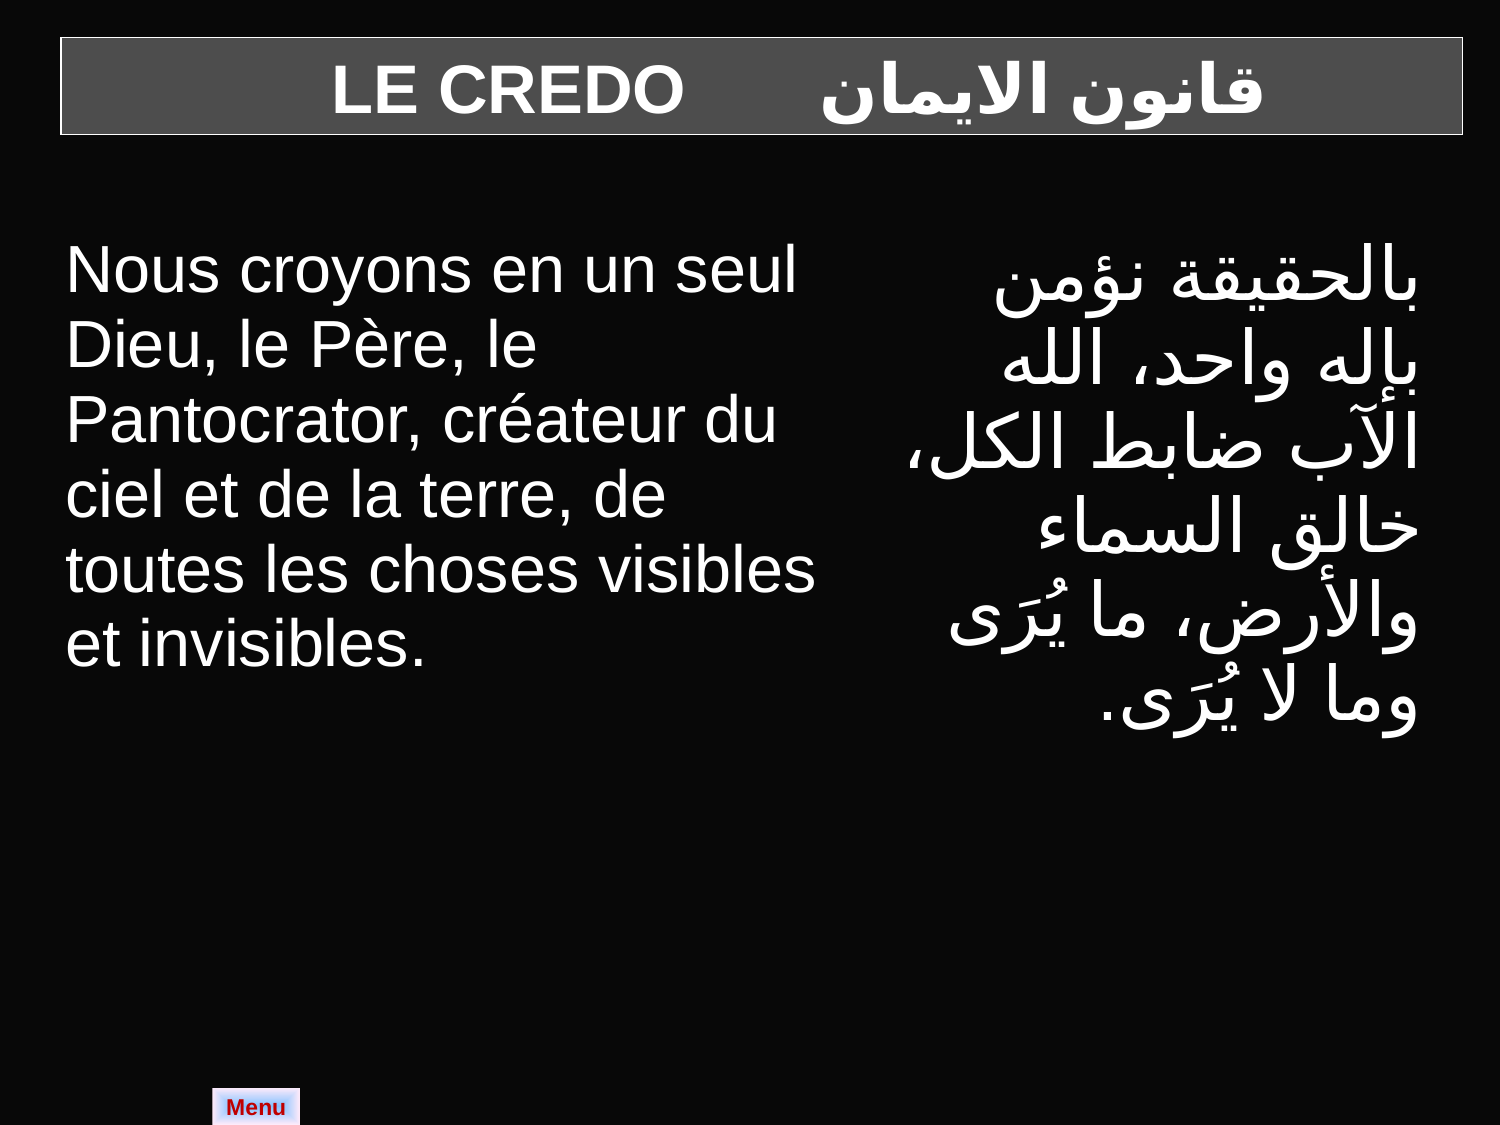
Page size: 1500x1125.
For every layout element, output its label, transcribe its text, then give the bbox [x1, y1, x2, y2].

text_box LE CREDO قانون الايمان [60, 37, 1463, 135]
table_header Nous croyons en un seul Dieu, le Père, le Pantocrator, créateur du ciel et de la terre, de toutes les choses visibles et invisibles. [50, 225, 858, 1050]
text_box Menu [212, 1087, 300, 1125]
table_header بالحقيقة نؤمن بإله واحد، الله الآب ضابط الكل، خالق السماء والأرض، ما يُرَى وما لا يُرَى. [858, 225, 1437, 1050]
